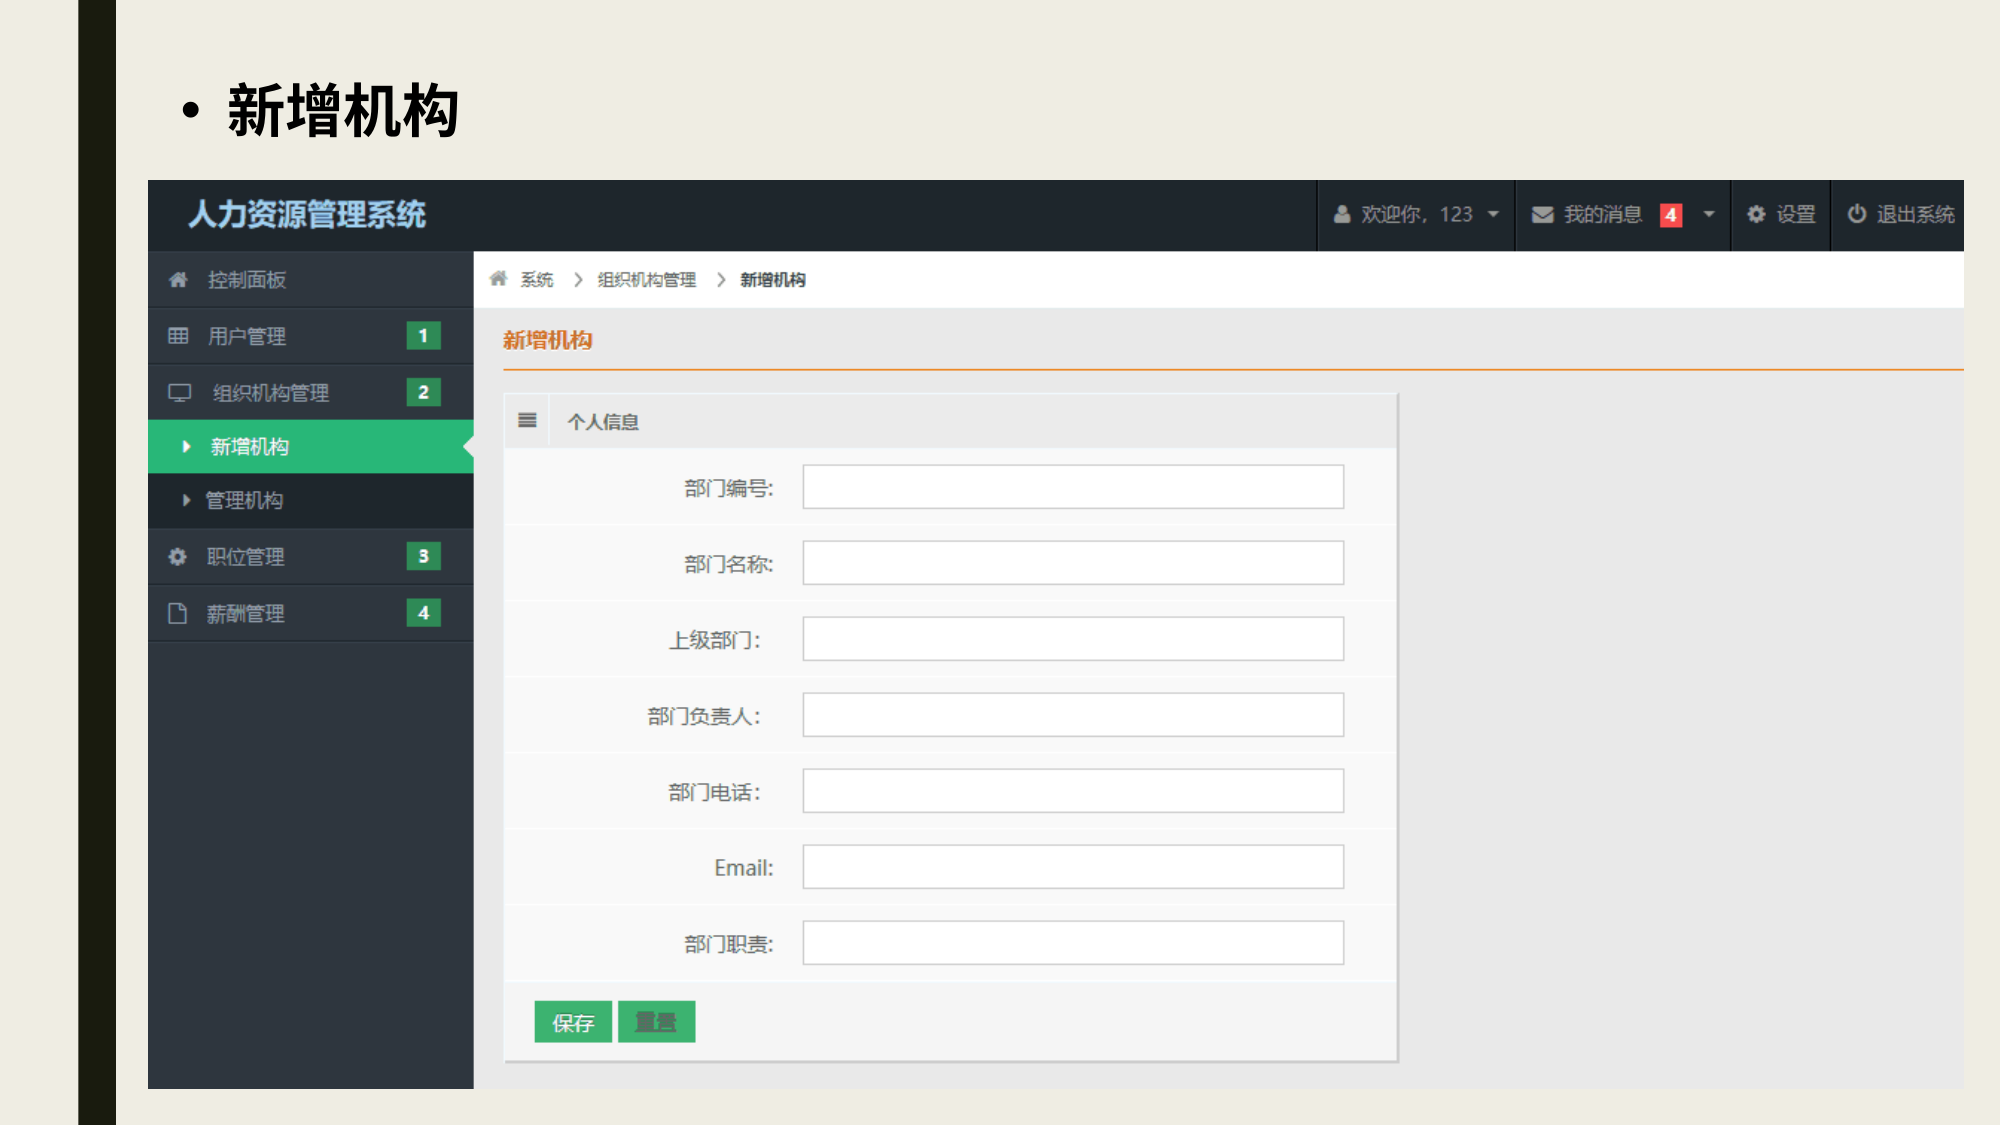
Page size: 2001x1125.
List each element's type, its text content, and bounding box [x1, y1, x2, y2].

text_box 新增机构 [165, 67, 1782, 152]
picture [148, 180, 1964, 1089]
